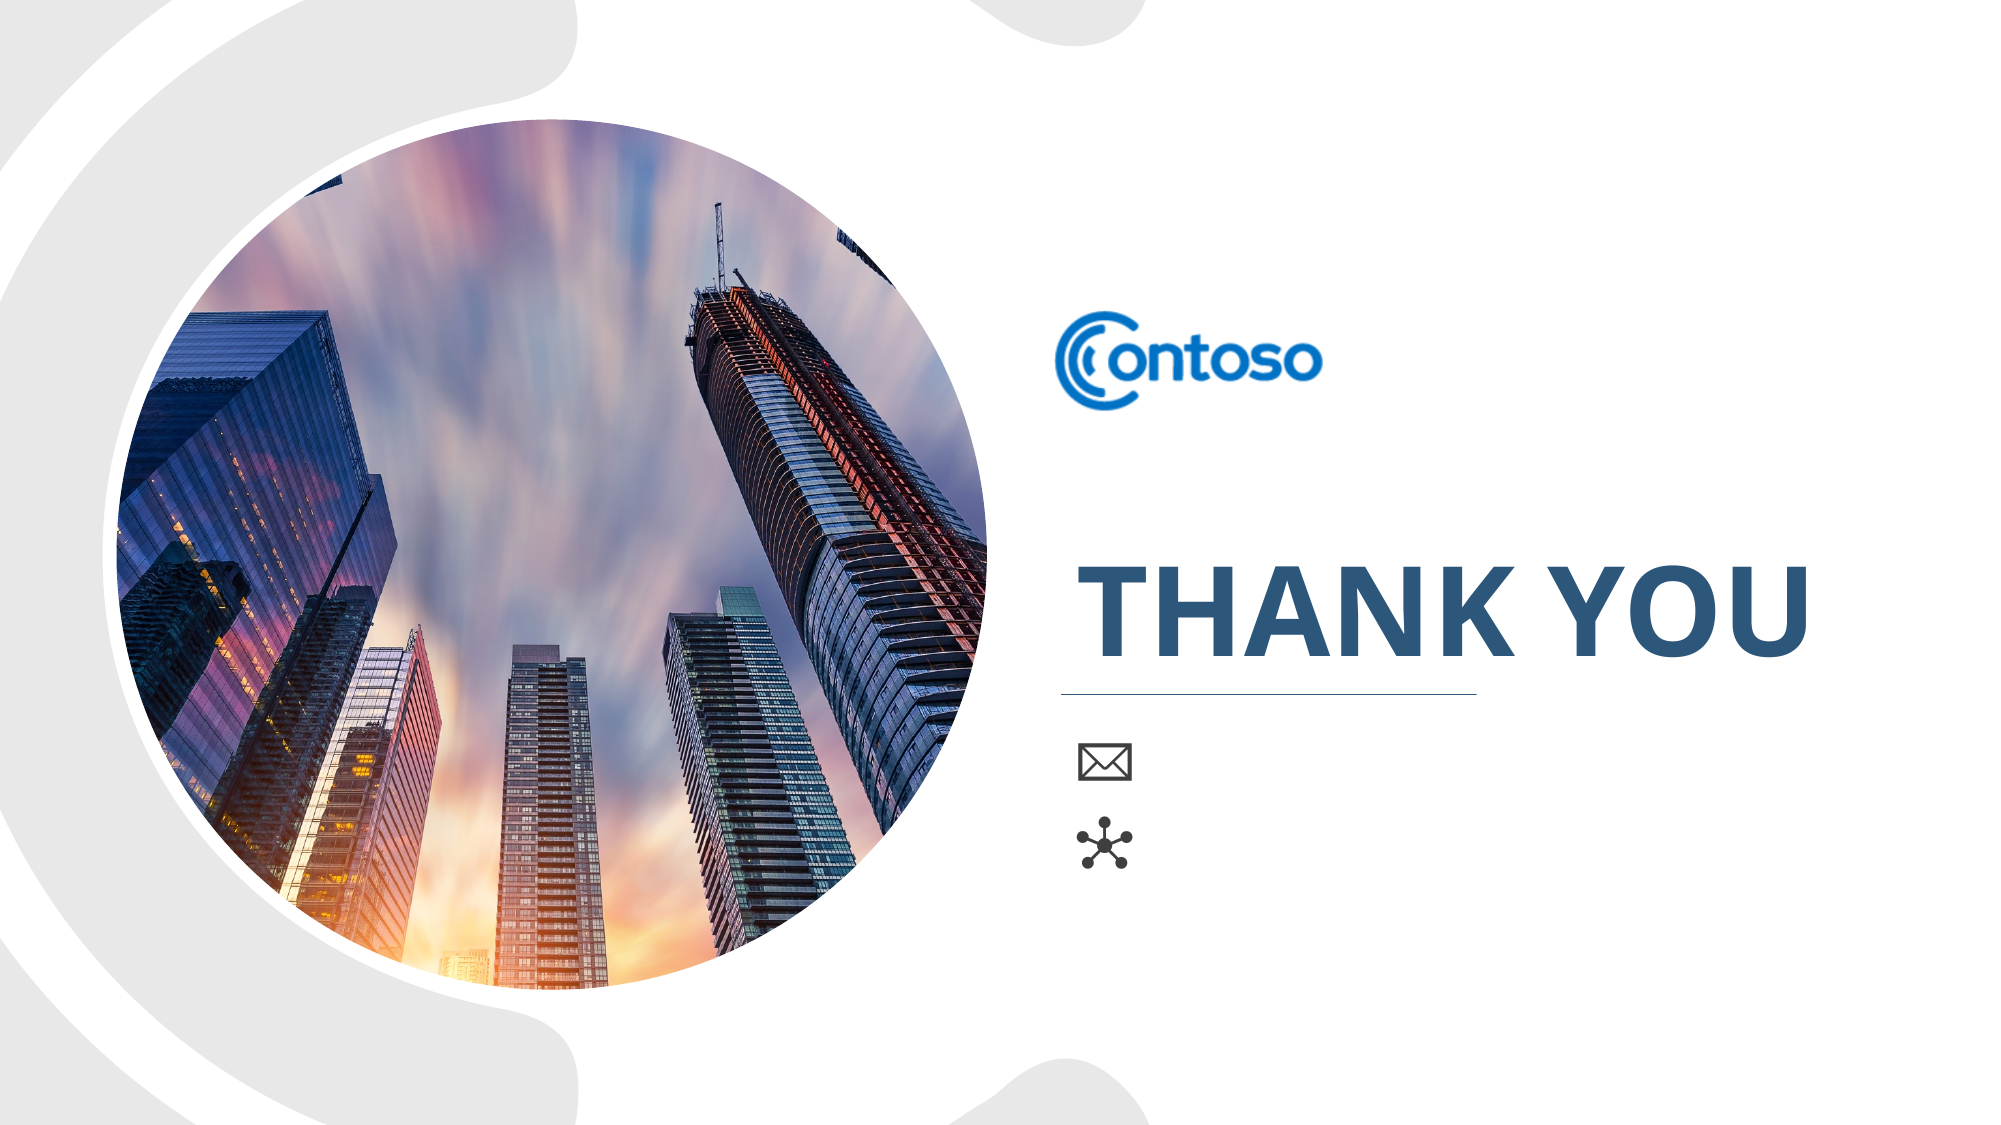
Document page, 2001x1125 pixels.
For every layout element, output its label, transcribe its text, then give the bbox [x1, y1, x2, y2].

title Thank you [1061, 562, 1884, 670]
picture [1073, 730, 1137, 794]
picture [1045, 302, 1332, 413]
picture [1069, 807, 1140, 878]
picture [116, 119, 987, 990]
